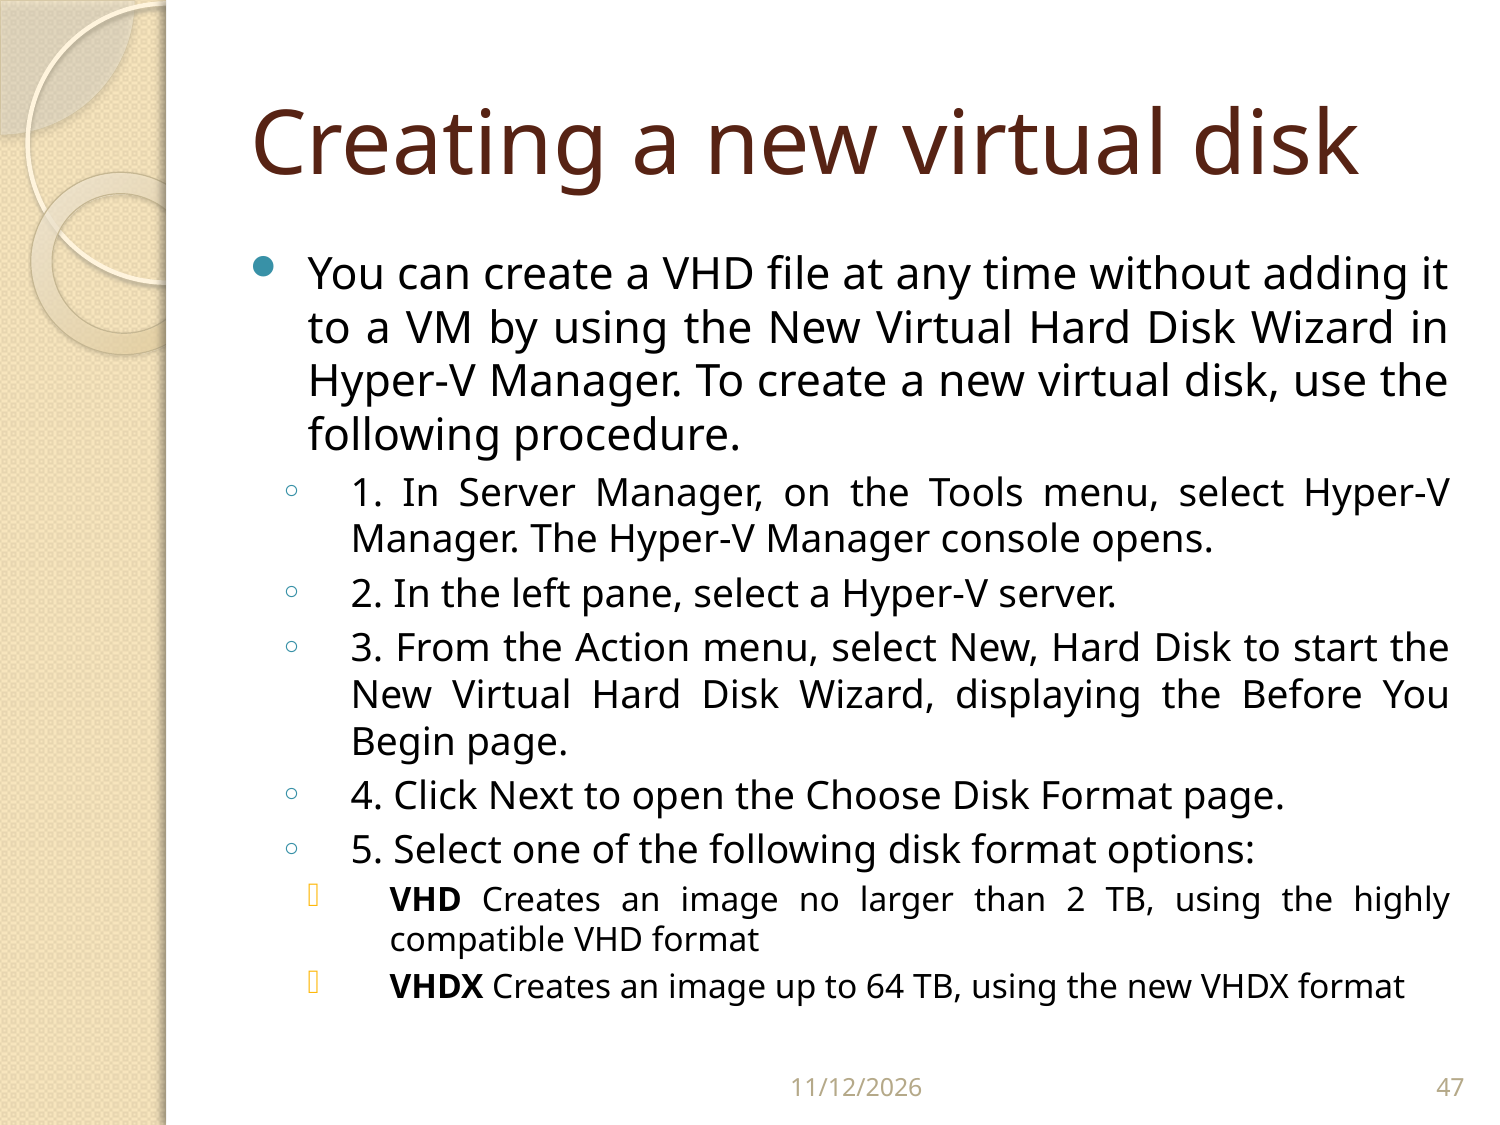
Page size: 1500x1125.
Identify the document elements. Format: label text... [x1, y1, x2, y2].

list You can create a VHD file at any time without adding it to a VM by using the New Virtual Hard Disk Wizard in Hyper-V Manager. To create a new virtual disk, use the following procedure. 1. In Server Manager, on the Tools menu, select Hyper-V Manager. The Hyper-V Manager console opens. 2. In the left pane, select a Hyper-V server. 3. From the Action menu, select New, Hard Disk to start the New Virtual Hard Disk Wizard, displaying the Before You Begin page. 4. Click Next to open the Choose Disk Format page. 5. Select one of the following disk format options: VHD Creates an image no larger than 2 TB, using the highly compatible VHD format VHDX Creates an image up to 64 TB, using the new VHDX format [235, 237, 1466, 1025]
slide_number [587, 1034, 938, 1113]
slide_number 47 [1413, 1034, 1488, 1113]
title Creating a new virtual disk [235, 45, 1466, 233]
